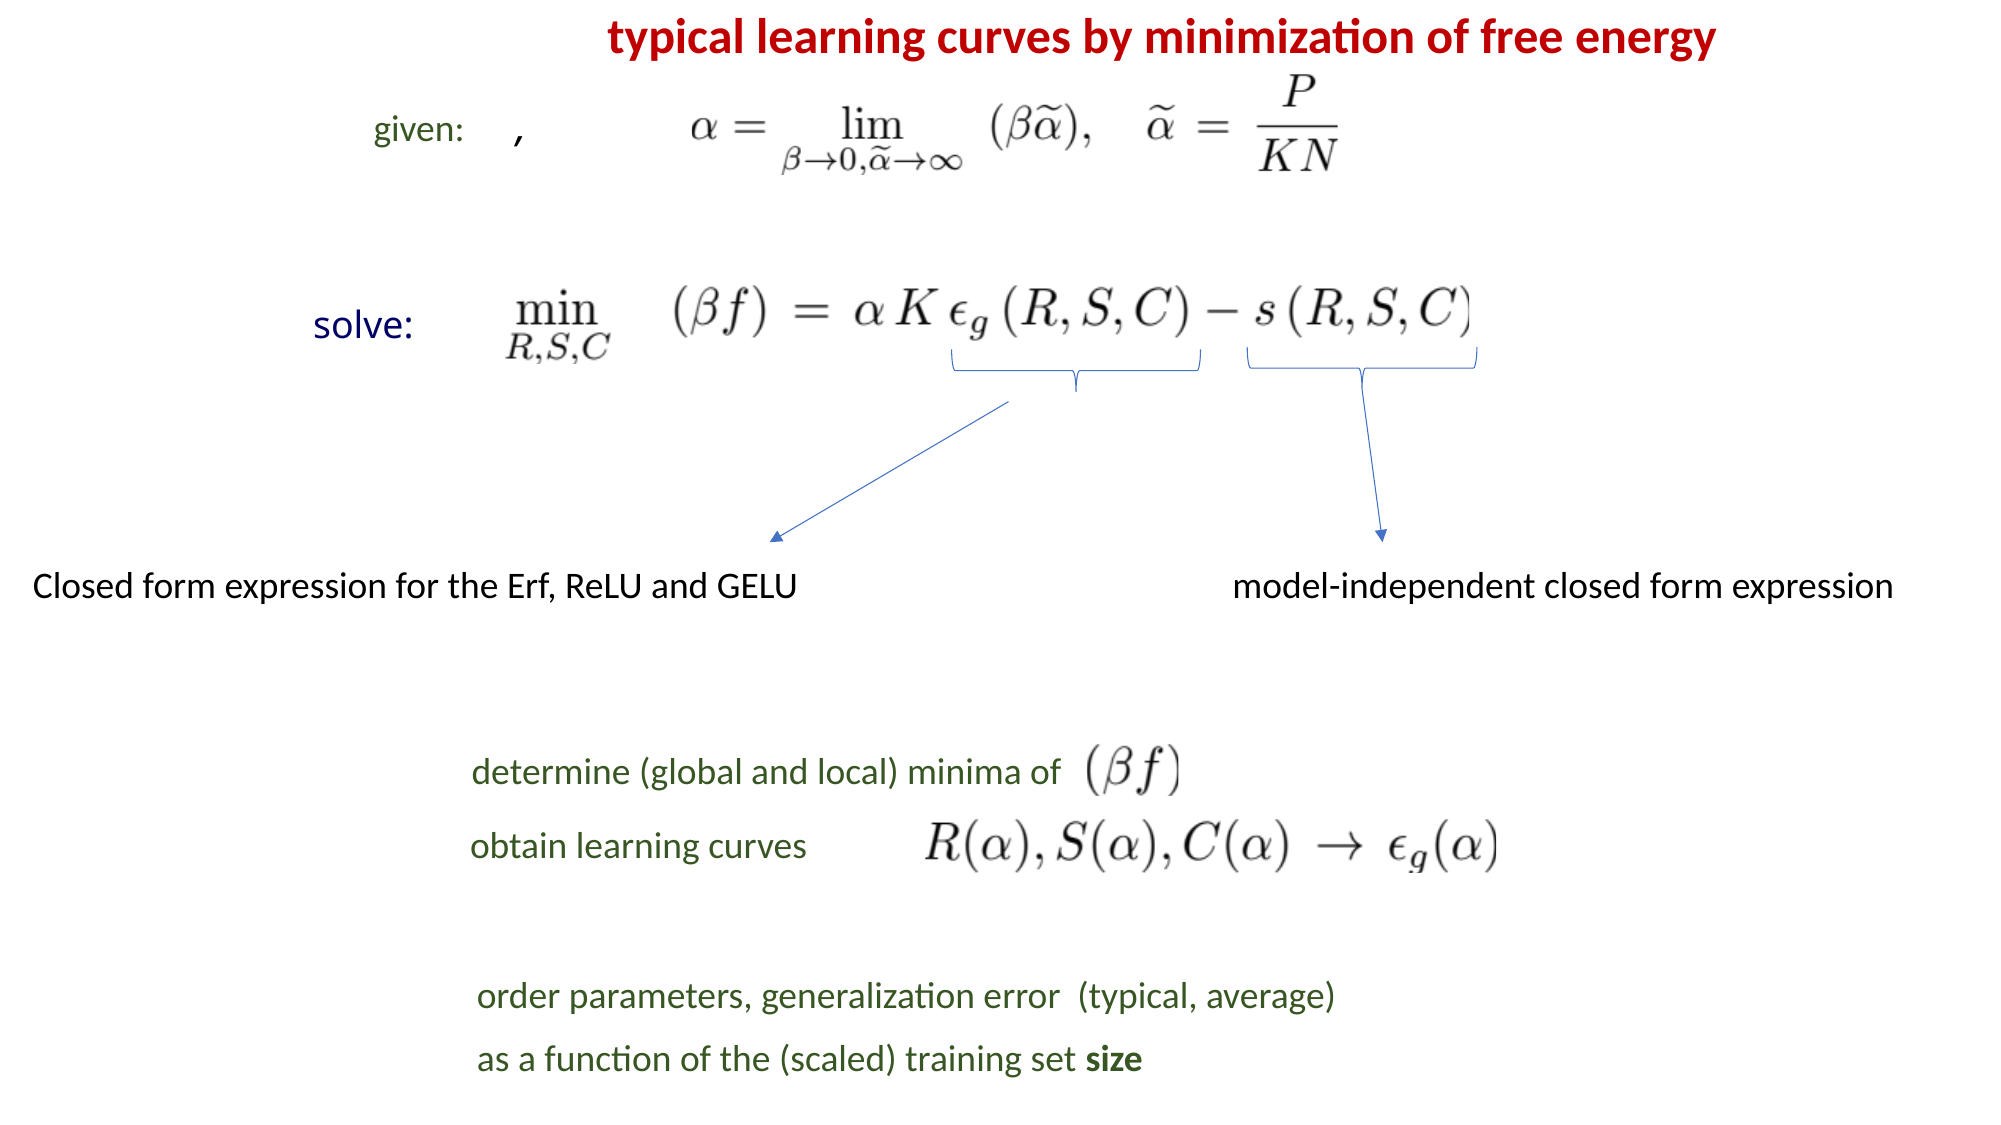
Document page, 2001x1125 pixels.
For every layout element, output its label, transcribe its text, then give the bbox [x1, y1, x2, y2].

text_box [769, 401, 1009, 543]
picture [925, 818, 1497, 873]
text_box Closed form expression for the Erf, ReLU and GELU [18, 553, 870, 614]
text_box typical learning curves by minimization of free energy [464, 0, 1733, 71]
text_box [1248, 346, 1478, 389]
text_box solve: [298, 293, 459, 354]
text_box obtain learning curves [455, 813, 823, 918]
picture [1086, 743, 1179, 796]
picture [504, 284, 1470, 364]
text_box determine (global and local) minima of [456, 739, 1095, 800]
text_box order parameters, generalization error (typical, average) as a function of the (scaled) training set size [462, 945, 1361, 1087]
text_box [952, 364, 1201, 392]
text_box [1362, 389, 1383, 543]
picture [691, 73, 1338, 175]
text_box model-independent closed form expression [1217, 553, 2000, 614]
